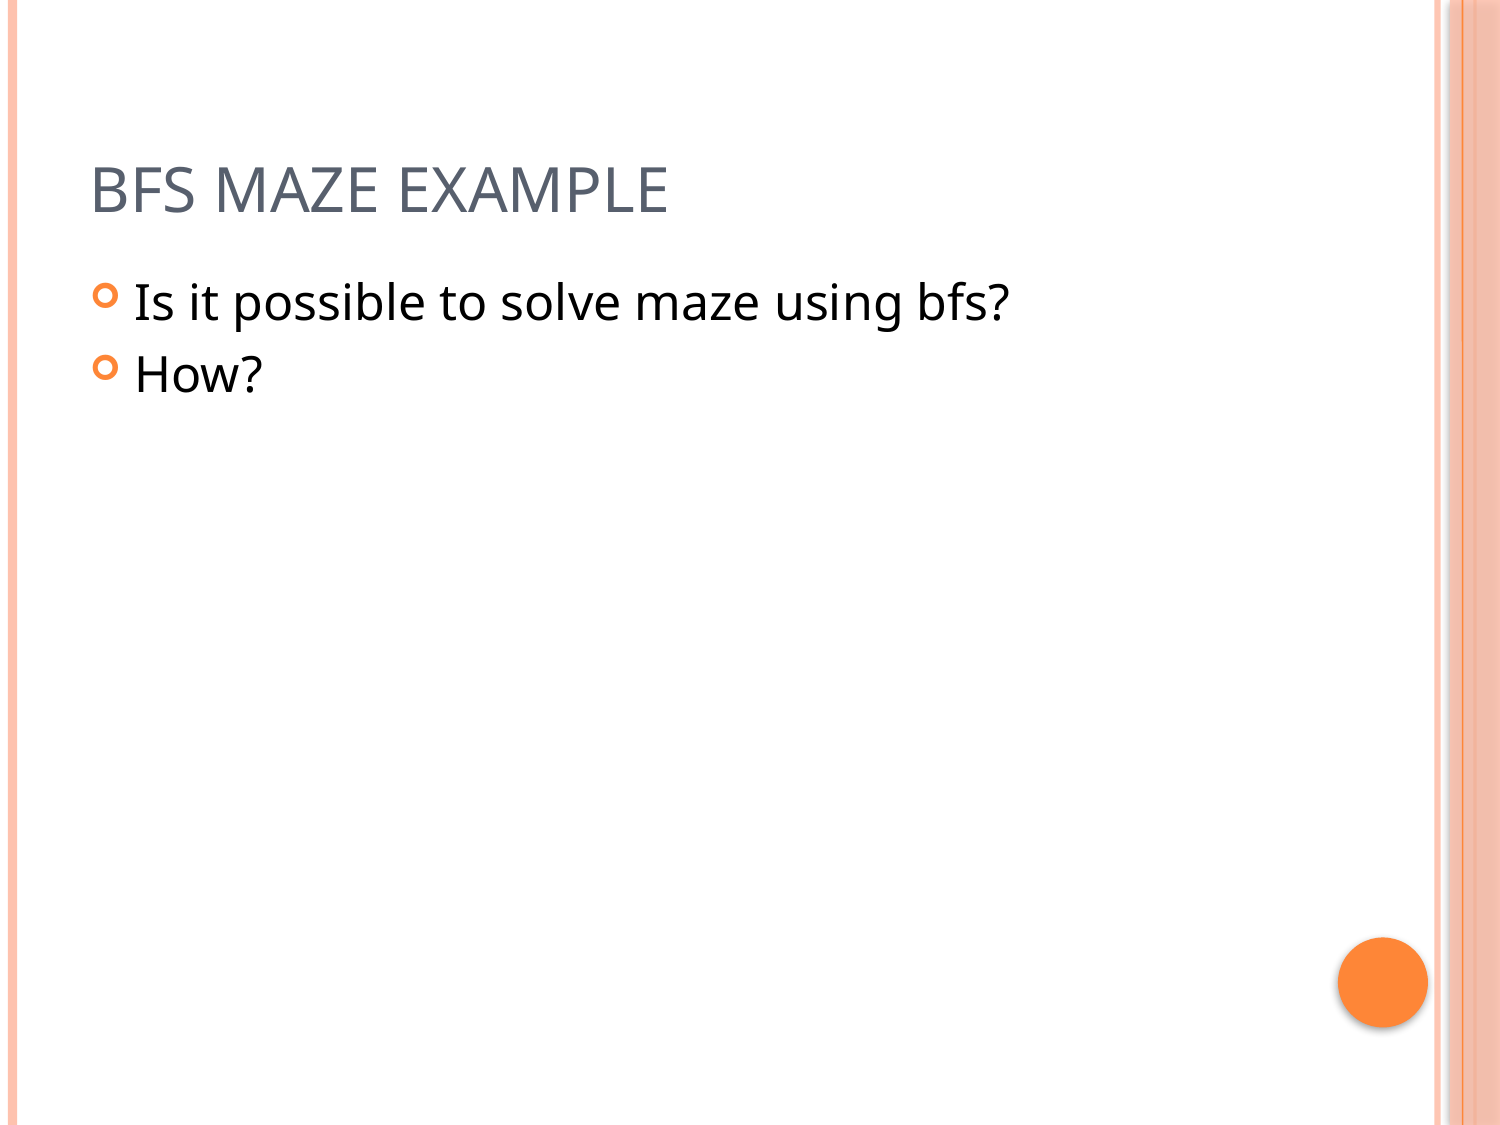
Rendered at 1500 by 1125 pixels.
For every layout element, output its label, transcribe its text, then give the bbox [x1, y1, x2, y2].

title BFS maze example [75, 45, 1300, 233]
list Is it possible to solve maze using bfs? How? [75, 262, 1300, 1062]
